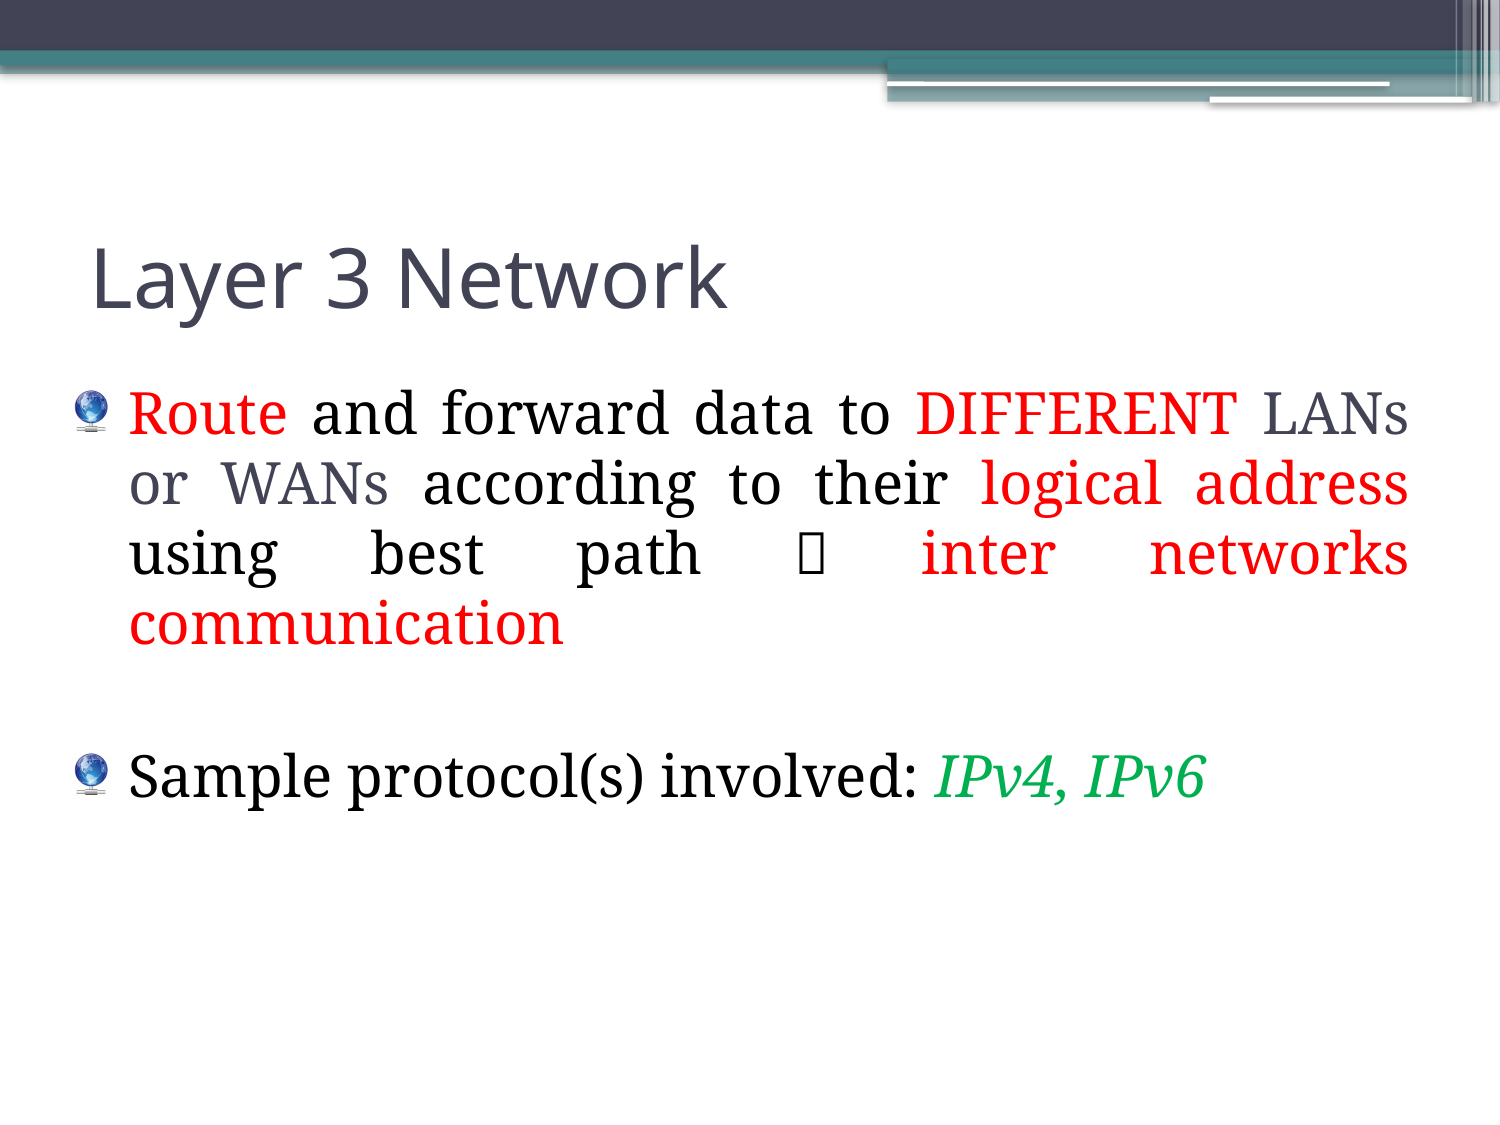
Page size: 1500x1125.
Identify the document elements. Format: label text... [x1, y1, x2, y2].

title Layer 3 Network [75, 187, 1425, 363]
list Route and forward data to DIFFERENT LANs or WANs according to their logical address using best path  inter networks communication Sample protocol(s) involved: IPv4, IPv6 [37, 368, 1425, 1079]
picture [70, 390, 112, 432]
picture [70, 753, 112, 795]
